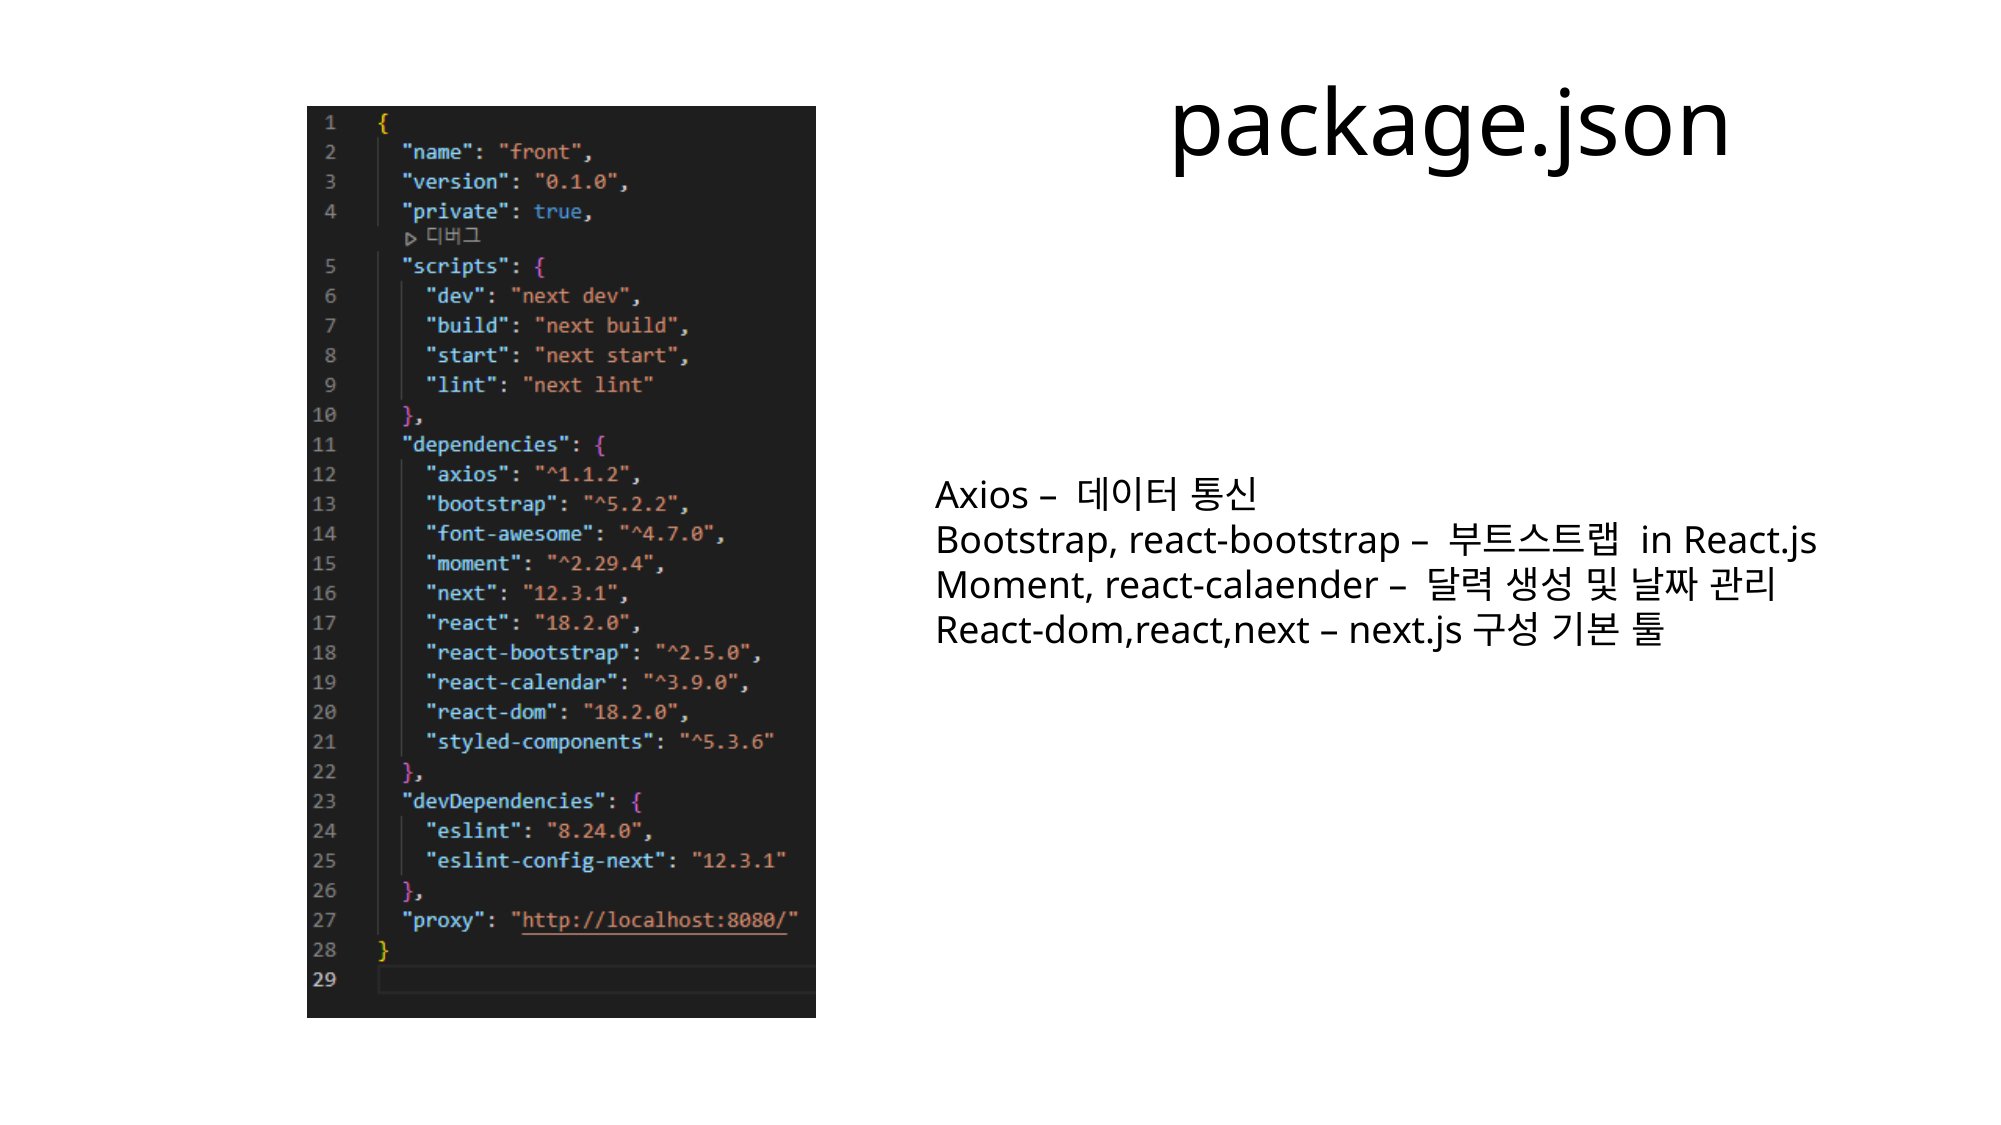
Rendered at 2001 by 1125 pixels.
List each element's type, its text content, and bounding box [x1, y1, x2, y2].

picture [307, 106, 816, 1018]
text_box package.json [1153, 68, 1896, 286]
text_box Axios – 데이터 통신 Bootstrap, react-bootstrap – 부트스트랩 in React.js Moment, react-calaender – 달력 생성 및 날짜 관리 React-dom,react,next – next.js구성 기본 툴 [920, 463, 1871, 659]
